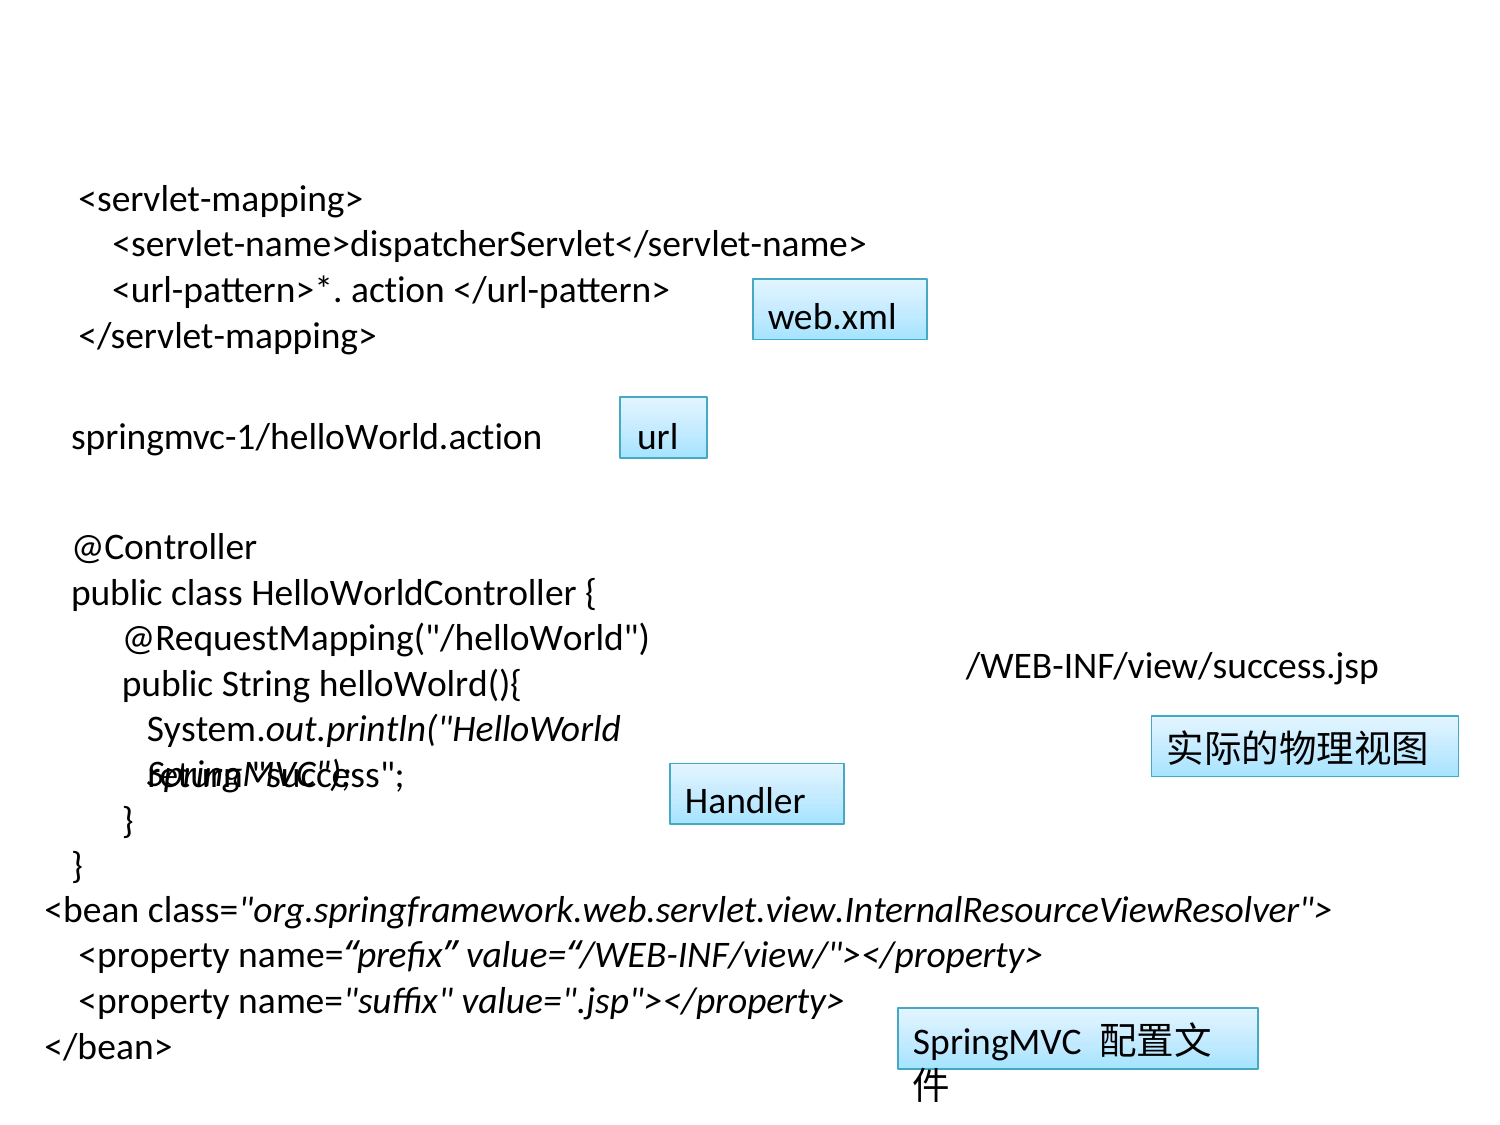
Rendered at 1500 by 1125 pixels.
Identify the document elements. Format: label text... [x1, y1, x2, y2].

text_box <servlet-mapping> <servlet-name>dispatcherServlet</servlet-name> [76, 173, 871, 265]
text_box SpringMVC 配置文件 [910, 1016, 1243, 1107]
text_box } [119, 795, 136, 841]
text_box [752, 278, 928, 340]
text_box } <bean class="org.springframework.web.servlet.view.InternalResourceViewResolver"> <property name=“prefix” value=“/WEB-INF/view/"></property> [42, 841, 1344, 976]
text_box [669, 763, 845, 824]
text_box @Controller public class HelloWorldController { @RequestMapping("/helloWorld") public String helloWolrd(){ System.out.println("HelloWorld SpringMVC"); [68, 522, 840, 795]
text_box /WEB-INF/view/success.jsp [963, 640, 1384, 686]
text_box <url-pattern>*. action </url-pattern> </servlet-mapping> springmvc-1/helloWorld.action url [68, 264, 679, 458]
text_box Handler [682, 776, 808, 822]
text_box return "success"; [145, 750, 408, 796]
text_box <property name="suffix" value=".jsp"></property> </bean> [42, 975, 849, 1067]
text_box web.xml [765, 291, 900, 337]
text_box [897, 1008, 1258, 1069]
text_box [679, 397, 708, 458]
text_box [1151, 716, 1459, 777]
text_box 实际的物理视图 [1164, 724, 1432, 770]
